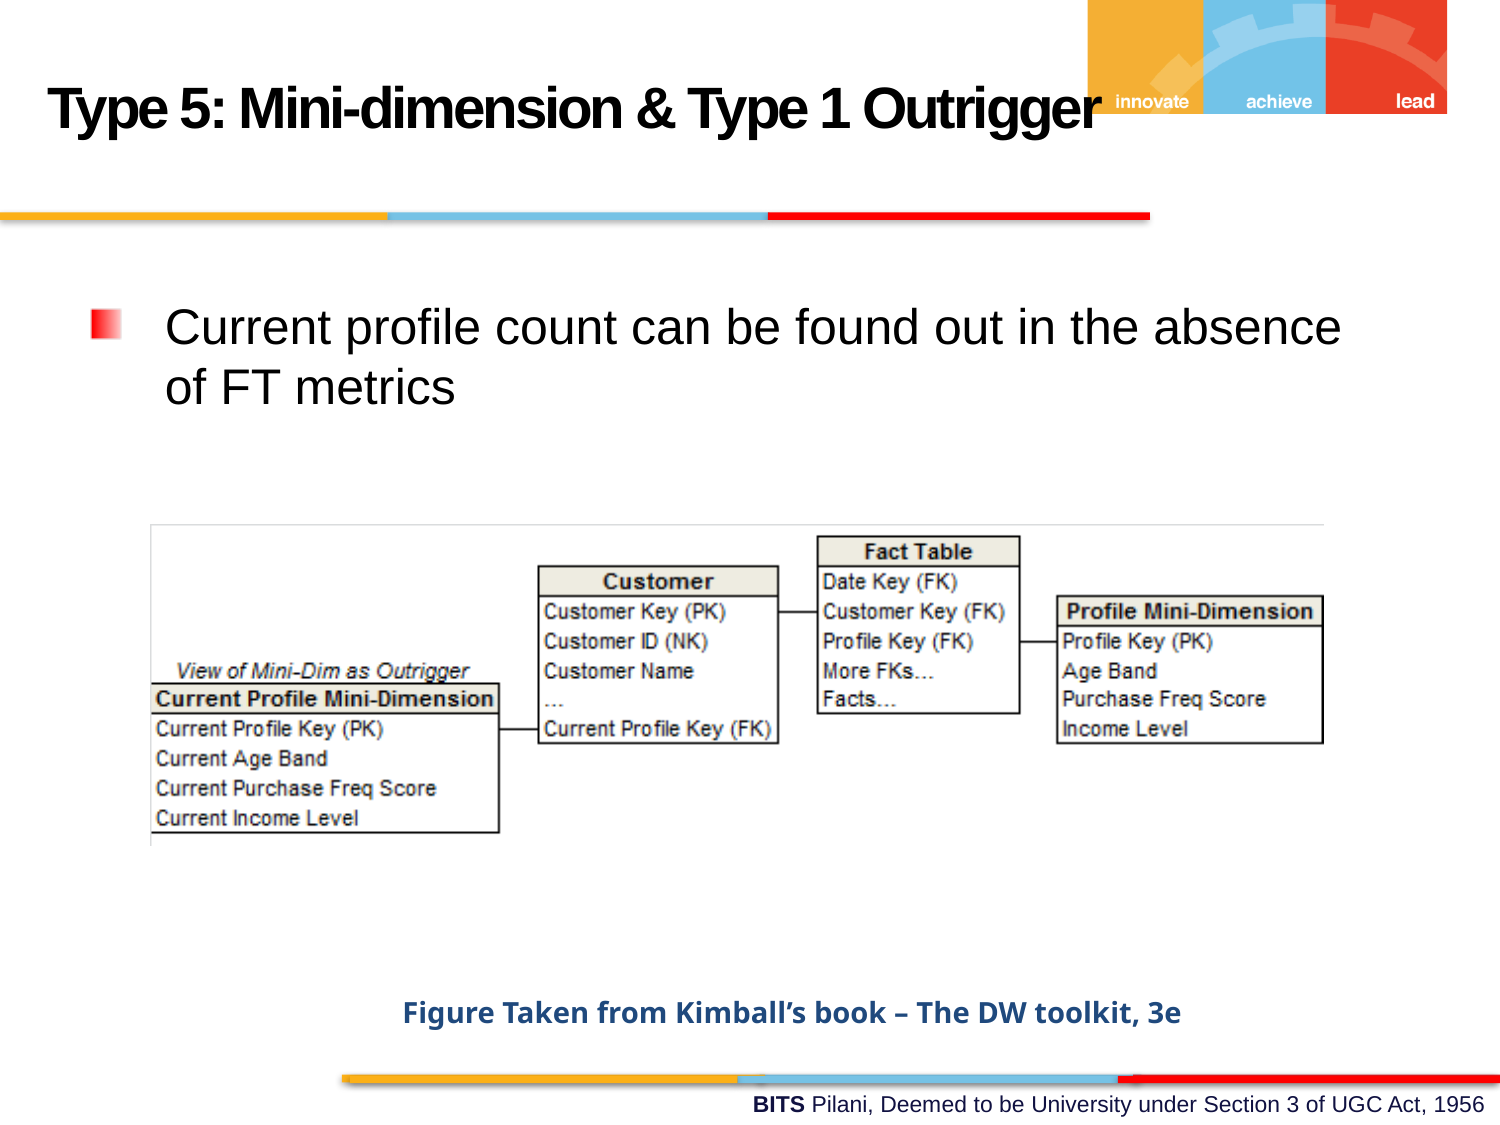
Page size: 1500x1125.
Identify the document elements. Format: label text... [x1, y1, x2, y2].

text_box Figure Taken from Kimball’s book – The DW toolkit, 3e [387, 987, 1225, 1038]
picture [1087, 0, 1448, 114]
text_box Current profile count can be found out in the absence of FT metrics [75, 287, 1375, 423]
picture [149, 524, 1324, 846]
picture [89, 307, 125, 343]
title Type 5: Mini-dimension & Type 1 Outrigger [32, 62, 1372, 149]
